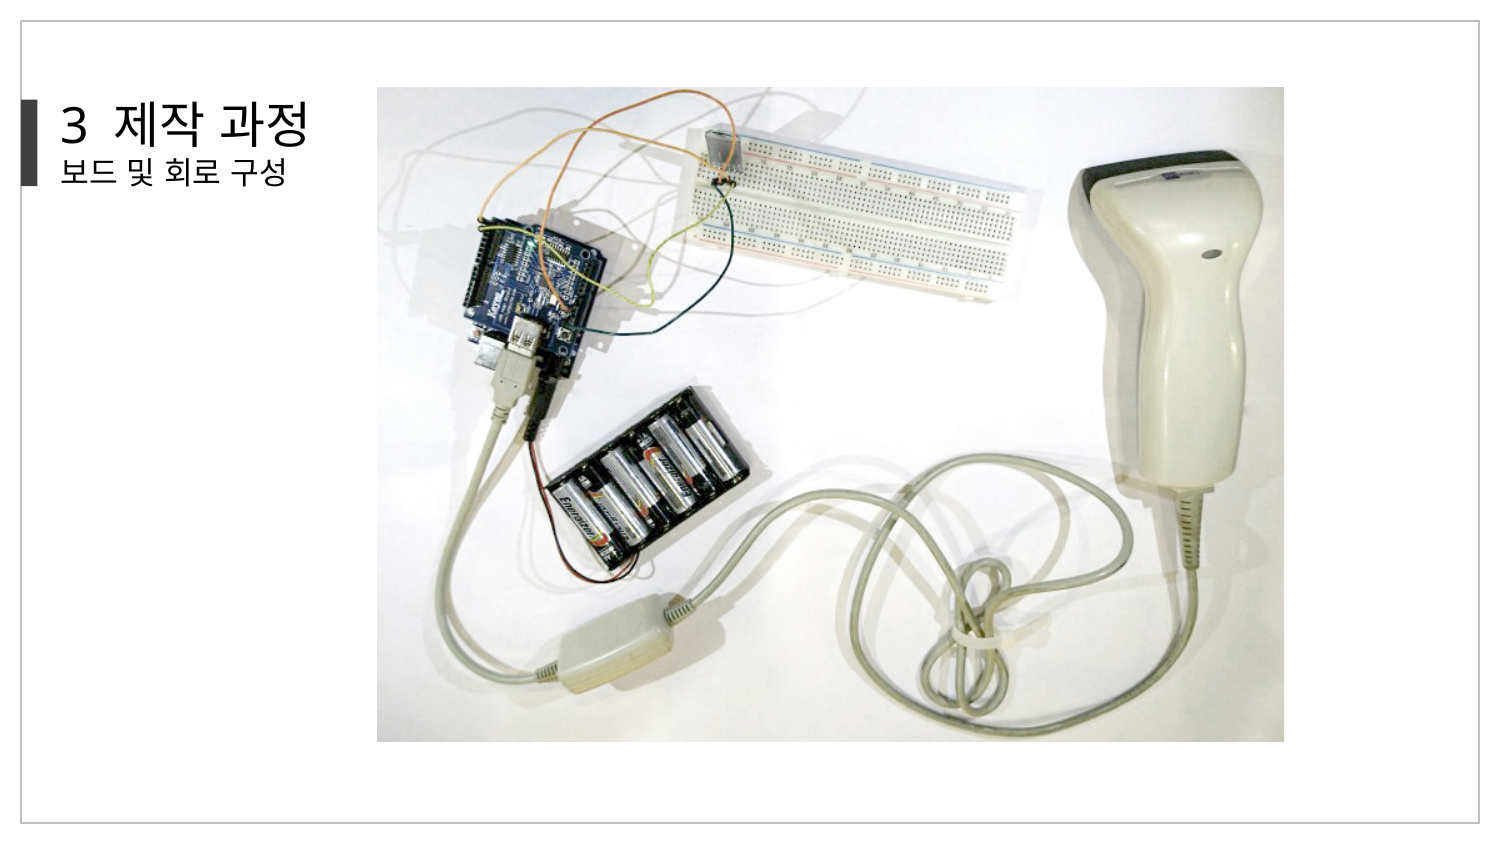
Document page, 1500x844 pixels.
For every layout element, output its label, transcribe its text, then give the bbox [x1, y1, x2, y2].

text_box [20, 99, 38, 187]
picture [376, 87, 1285, 742]
text_box 3 제작 과정 보드 및 회로 구성 [49, 87, 376, 197]
text_box [20, 20, 1480, 824]
